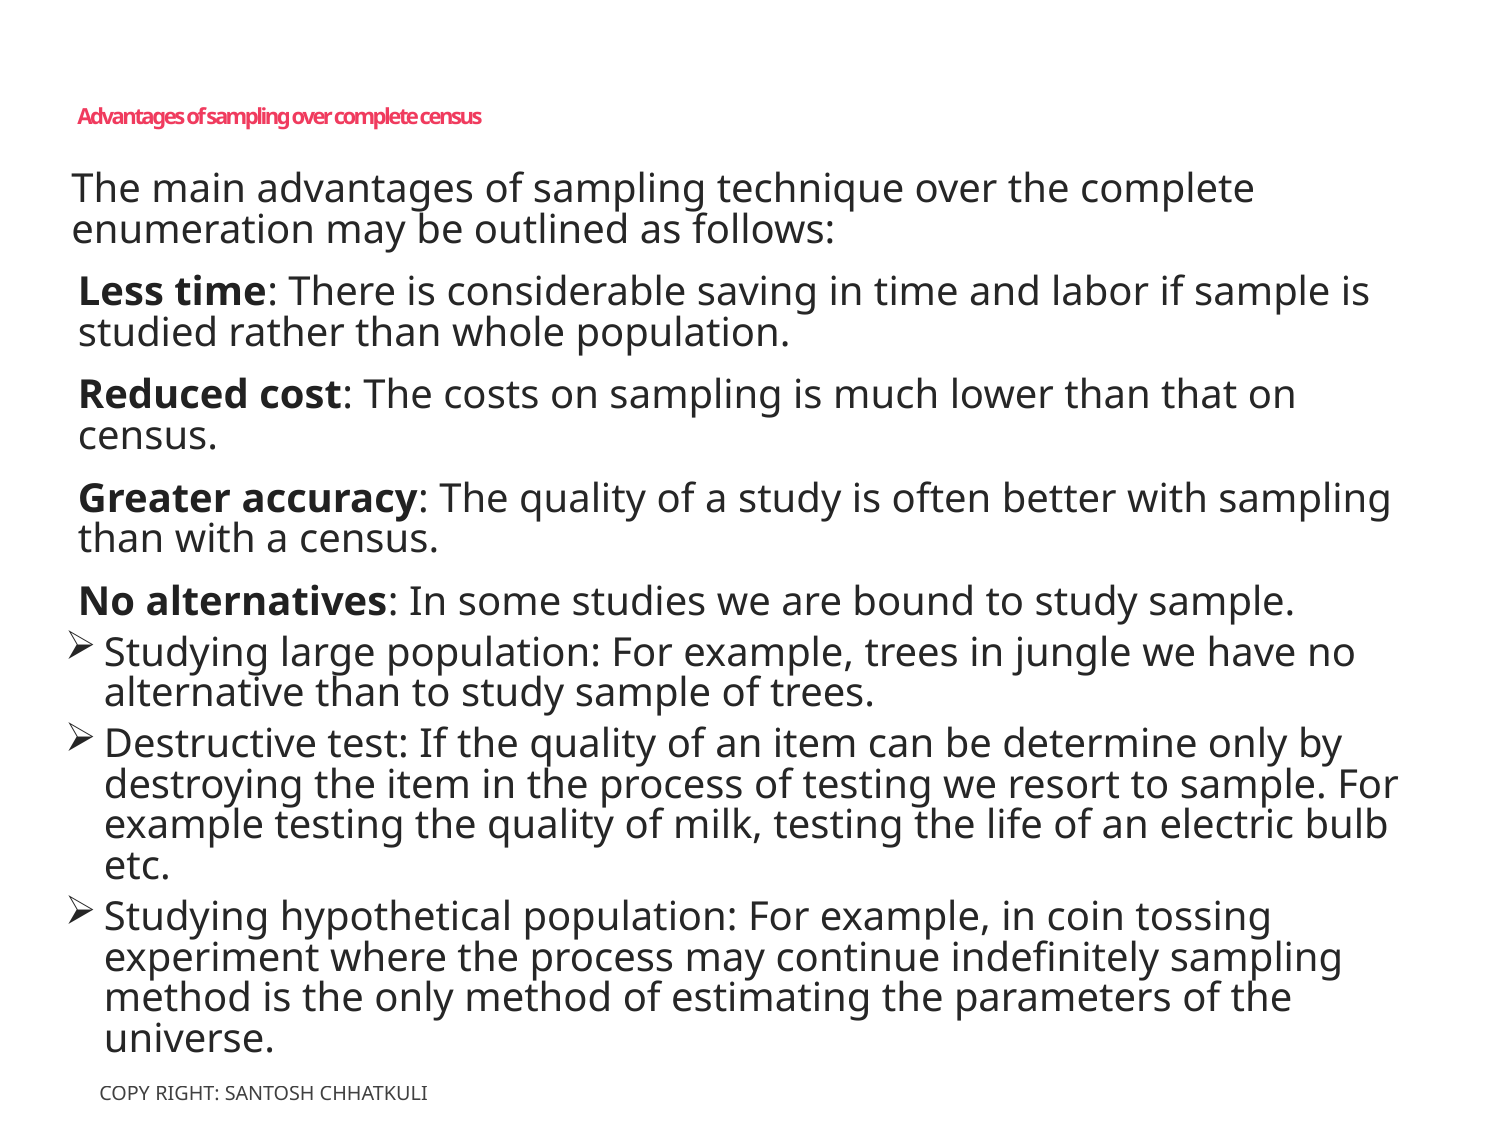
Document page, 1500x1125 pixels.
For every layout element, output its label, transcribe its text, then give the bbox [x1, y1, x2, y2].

list The main advantages of sampling technique over the complete enumeration may be outlined as follows: Less time: There is considerable saving in time and labor if sample is studied rather than whole population. Reduced cost: The costs on sampling is much lower than that on census. Greater accuracy: The quality of a study is often better with sampling than with a census. No alternatives: In some studies we are bound to study sample. Studying large population: For example, trees in jungle we have no alternative than to study sample of trees. Destructive test: If the quality of an item can be determine only by destroying the item in the process of testing we resort to sample. For example testing the quality of milk, testing the life of an electric bulb etc. Studying hypothetical population: For example, in coin tossing experiment where the process may continue indefinitely sampling method is the only method of estimating the parameters of the universe. [50, 162, 1463, 1075]
title Advantages of sampling over complete census [62, 50, 1325, 138]
footer Copy Right: Santosh Chhatkuli [84, 1075, 704, 1113]
